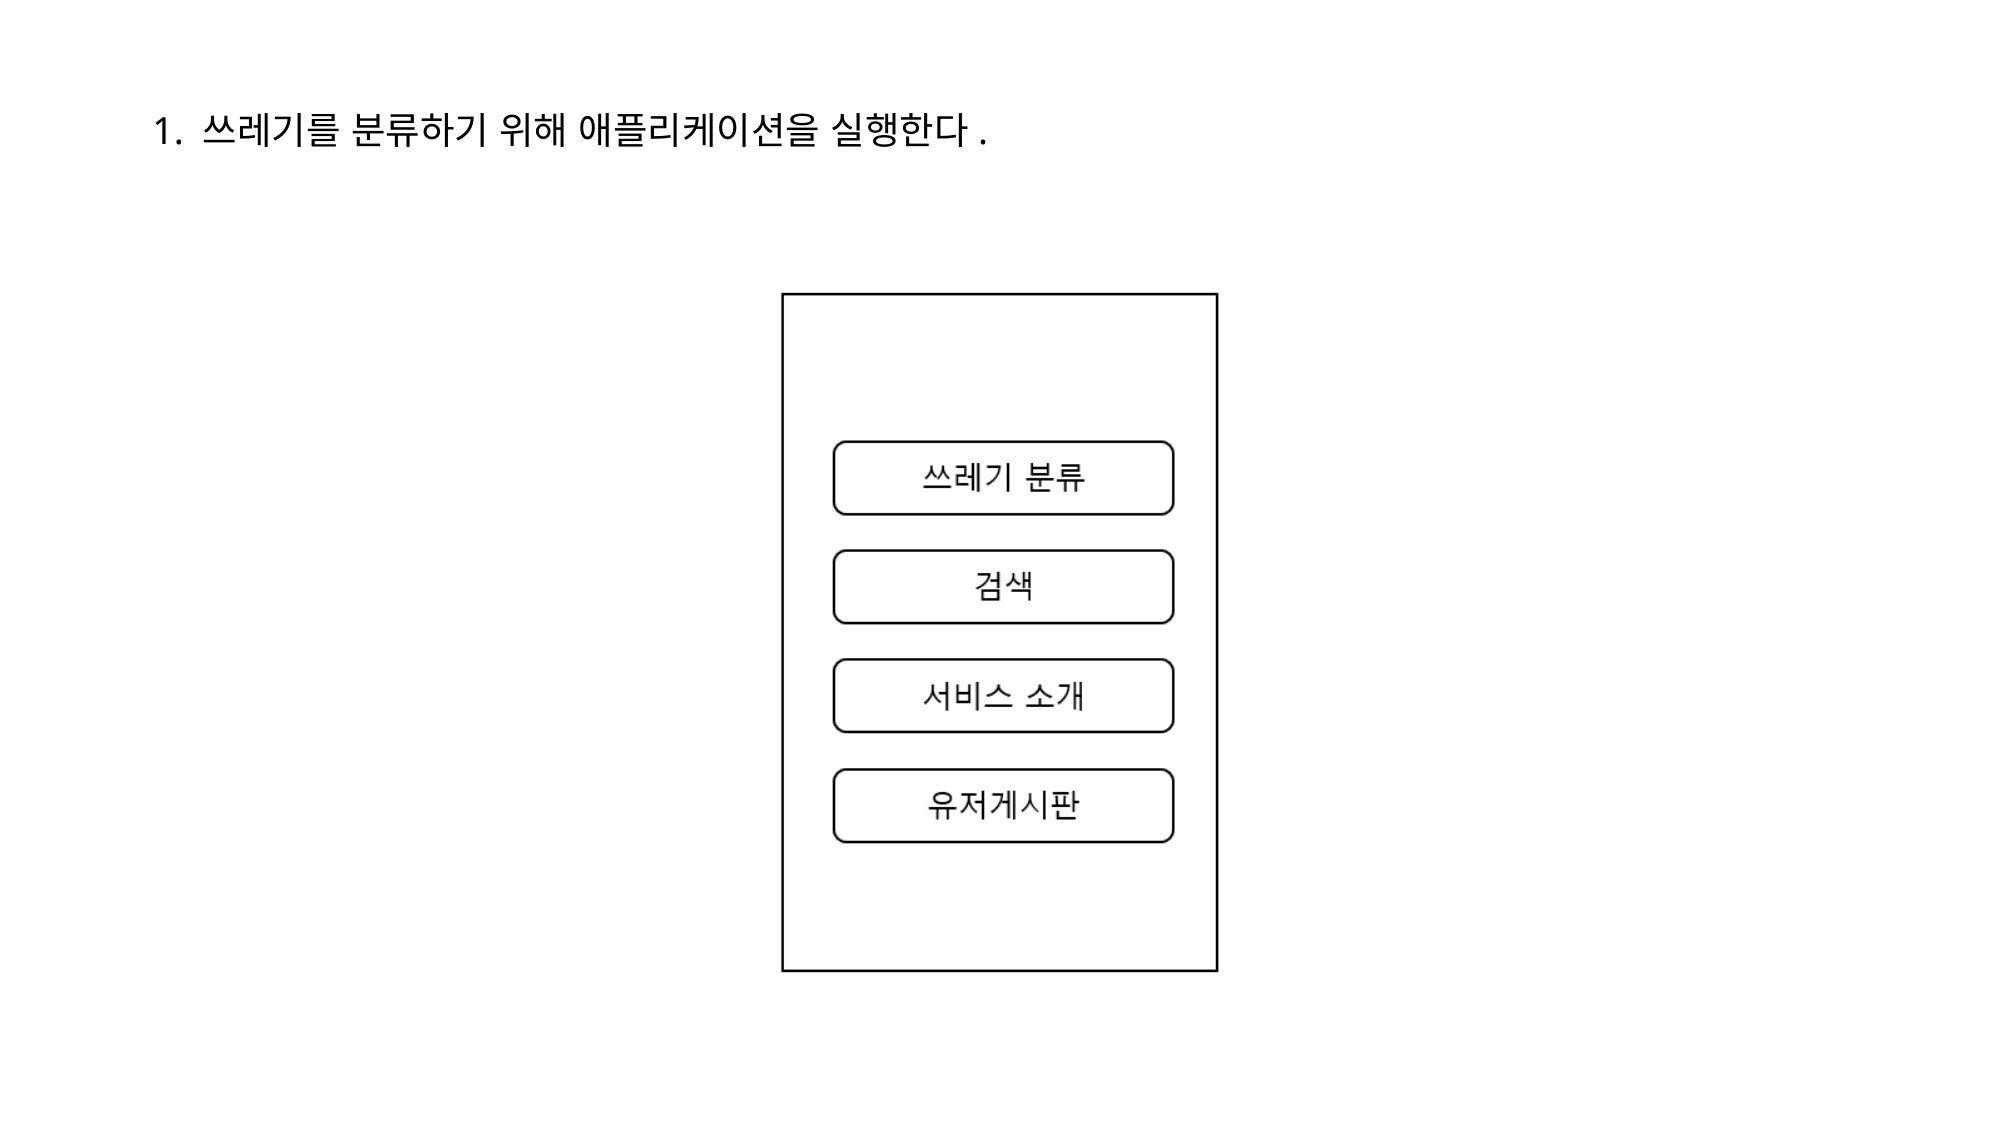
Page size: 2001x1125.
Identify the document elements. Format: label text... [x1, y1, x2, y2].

picture [764, 278, 1236, 991]
title 1. 쓰레기를 분류하기 위해 애플리케이션을 실행한다. [137, 59, 1863, 172]
